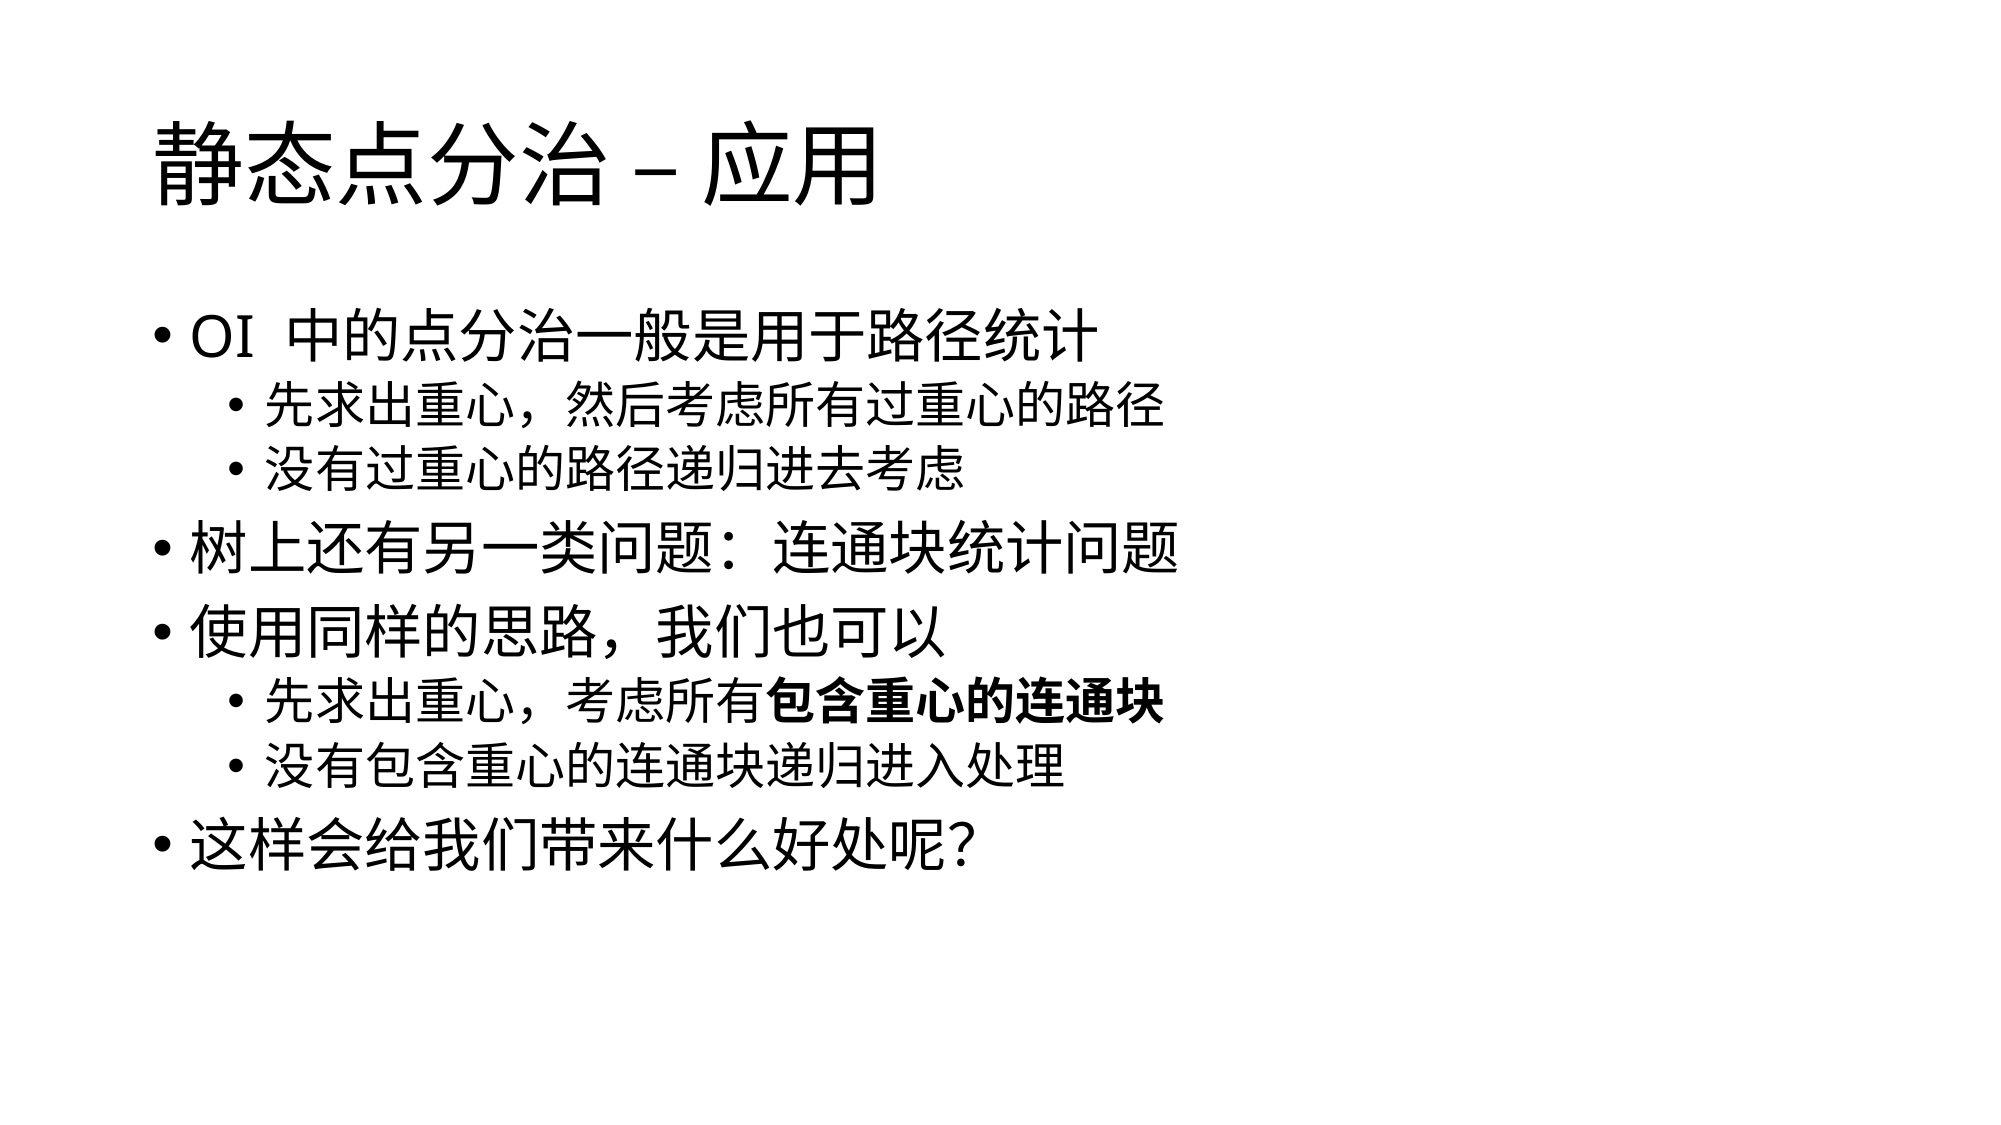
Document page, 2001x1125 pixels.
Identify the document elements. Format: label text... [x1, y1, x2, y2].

list OI 中的点分治一般是用于路径统计 先求出重心，然后考虑所有过重心的路径 没有过重心的路径递归进去考虑 树上还有另一类问题：连通块统计问题 使用同样的思路，我们也可以 先求出重心，考虑所有包含重心的连通块 没有包含重心的连通块递归进入处理 这样会给我们带来什么好处呢？ [137, 299, 1863, 1014]
title 静态点分治 – 应用 [137, 59, 1863, 278]
